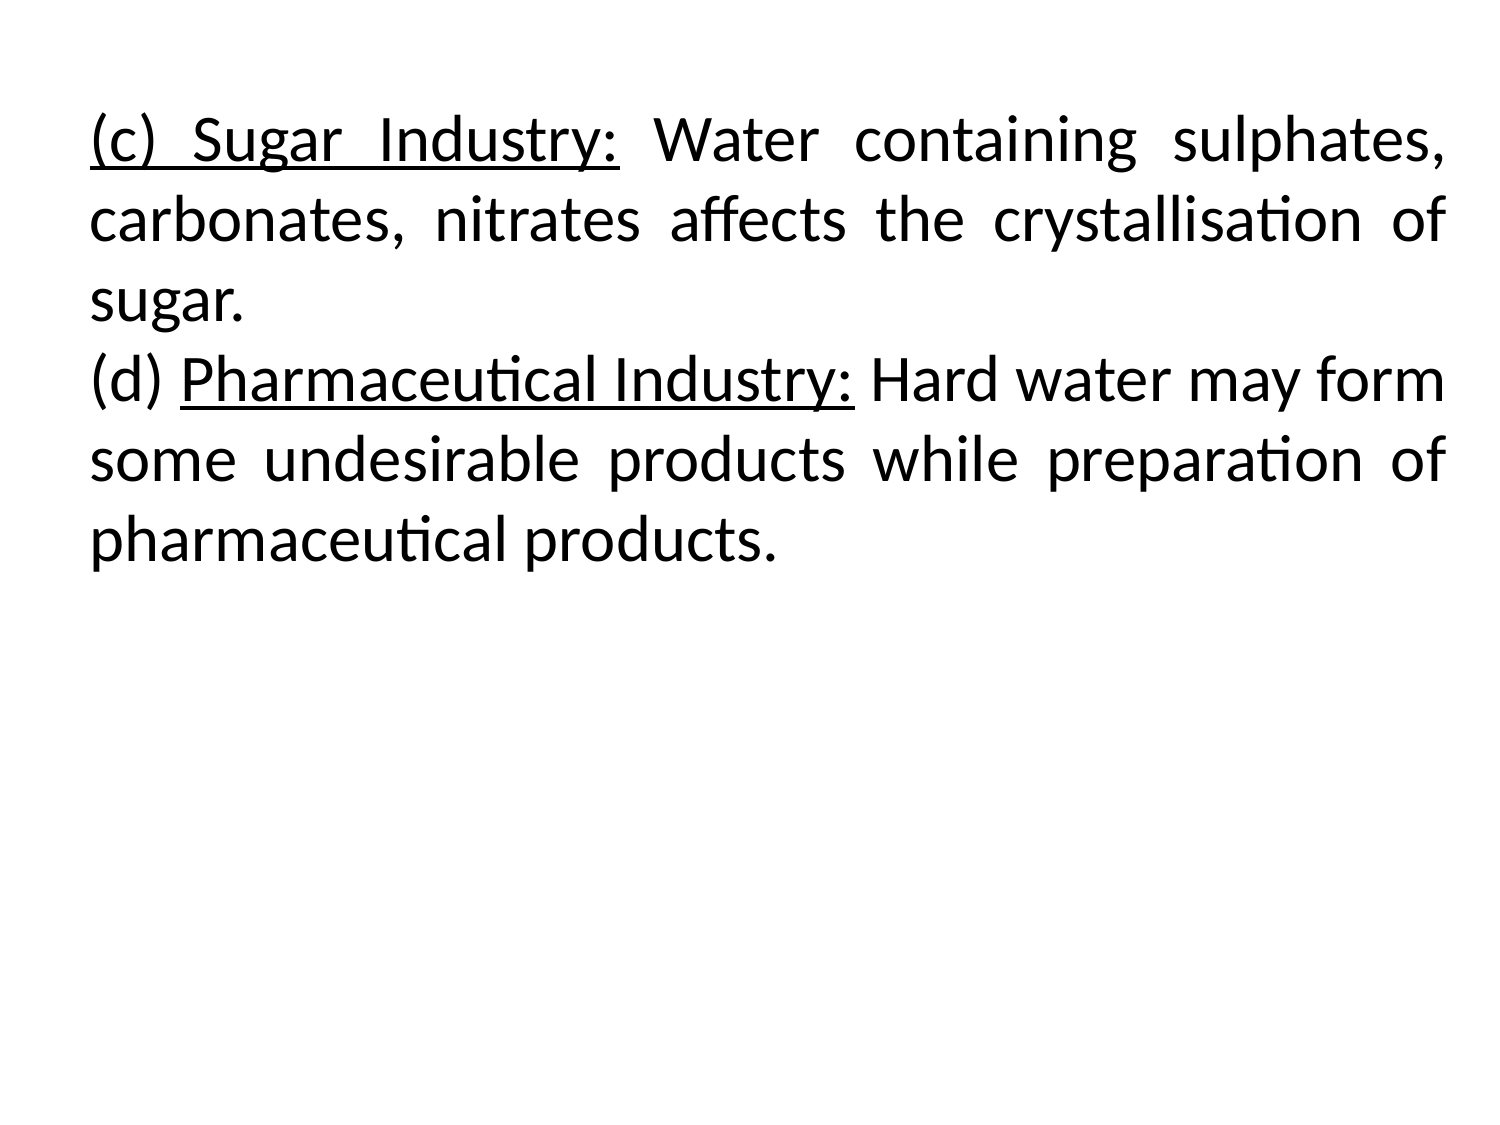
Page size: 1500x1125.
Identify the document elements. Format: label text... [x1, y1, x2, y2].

text_box (c) Sugar Industry: Water containing sulphates, carbonates, nitrates affects the crystallisation of sugar. (d) Pharmaceutical Industry: Hard water may form some undesirable products while preparation of pharmaceutical products. [75, 87, 1463, 582]
